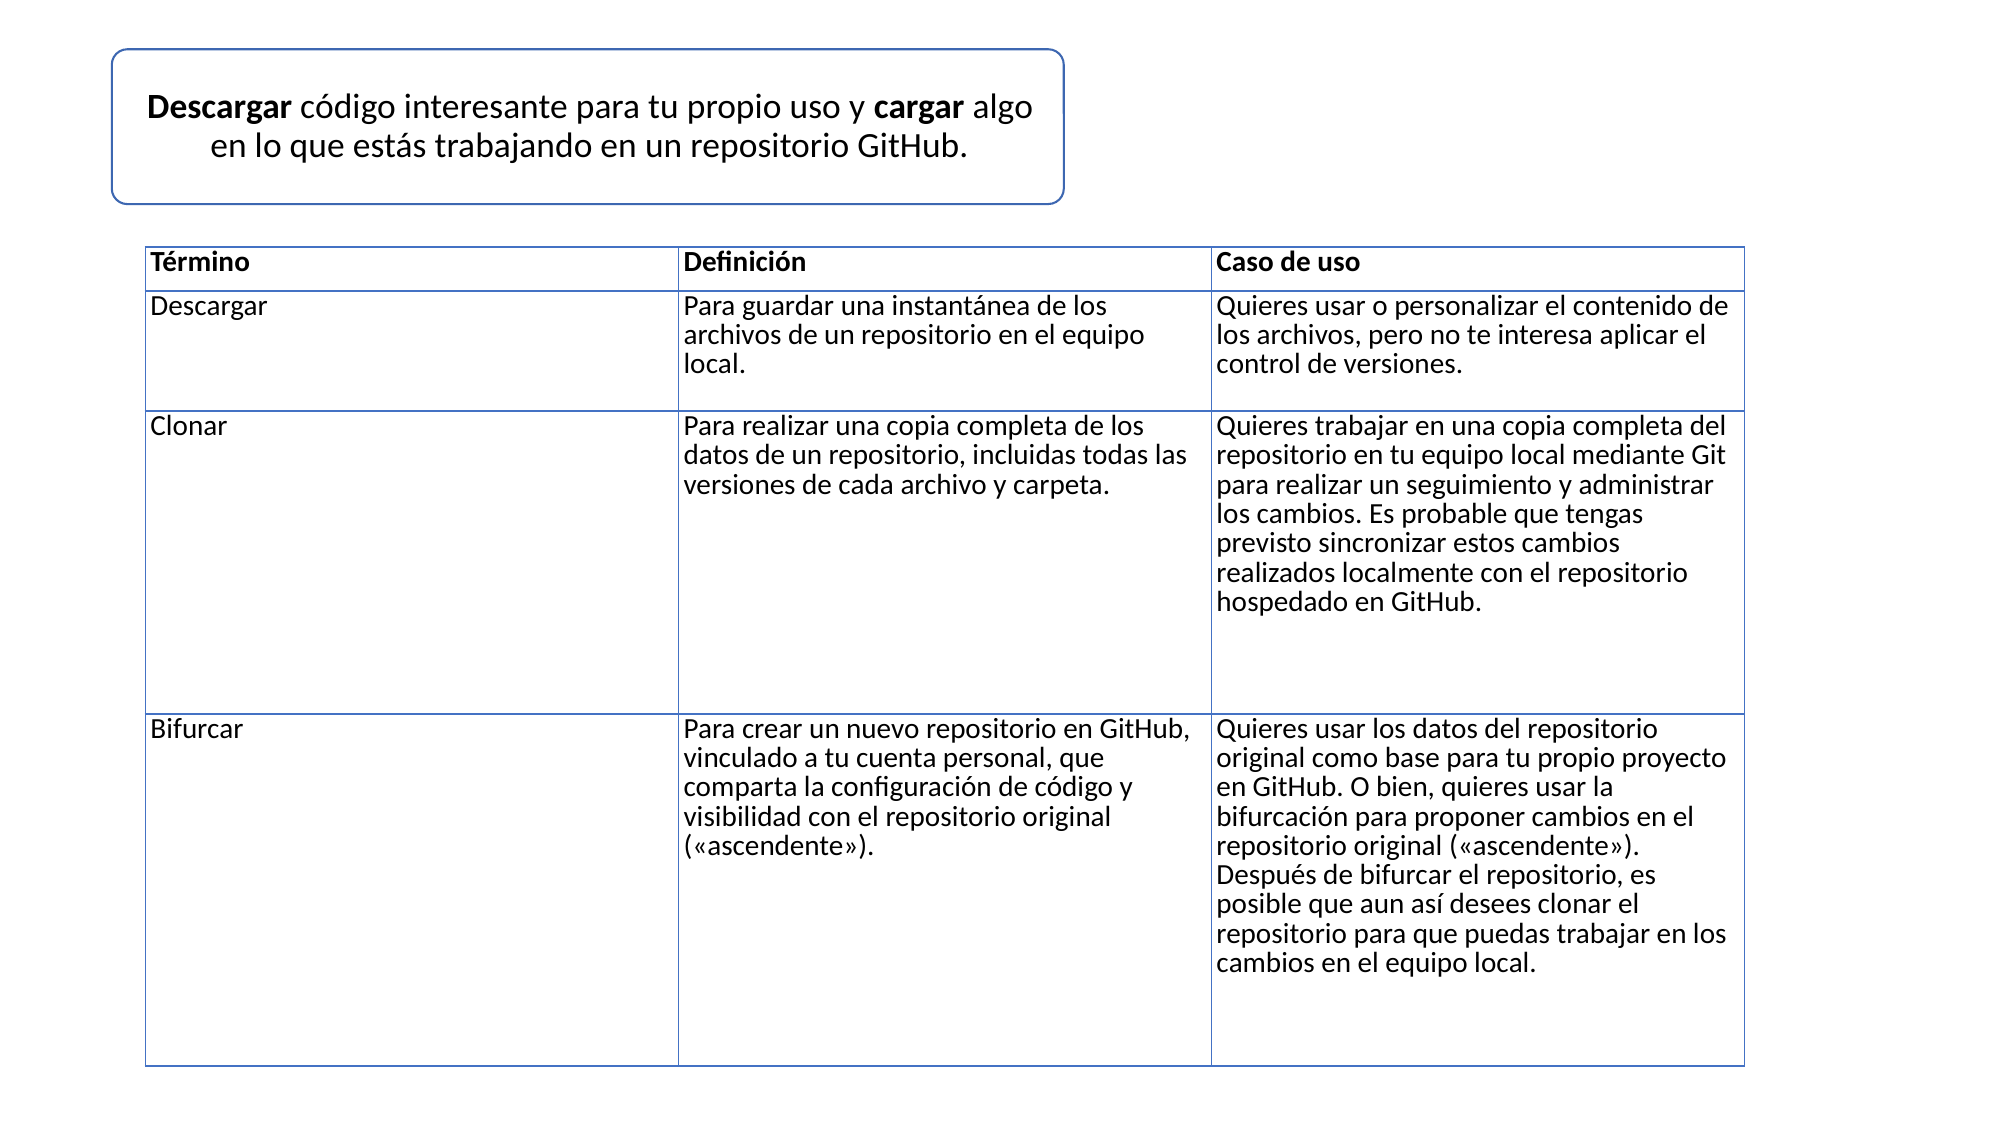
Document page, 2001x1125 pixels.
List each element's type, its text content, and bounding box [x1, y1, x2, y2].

table_cell Para crear un nuevo repositorio en GitHub, vinculado a tu cuenta personal, que comparta la configuración de código y visibilidad con el repositorio original («ascendente»). [679, 715, 1211, 1065]
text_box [111, 0, 1064, 282]
table_cell Descargar [146, 292, 678, 410]
table_cell Para realizar una copia completa de los datos de un repositorio, incluidas todas las versiones de cada archivo y carpeta. [679, 412, 1211, 713]
table_header Definición [679, 248, 1211, 290]
table_header Caso de uso [1212, 248, 1744, 290]
table_cell Para guardar una instantánea de los archivos de un repositorio en el equipo local. [679, 292, 1211, 410]
table_cell Quieres usar los datos del repositorio original como base para tu propio proyecto en GitHub. O bien, quieres usar la bifurcación para proponer cambios en el repositorio original («ascendente»). Después de bifurcar el repositorio, es posible que aun así desees clonar el repositorio para que puedas trabajar en los cambios en el equipo local. [1212, 715, 1744, 1065]
table_cell Clonar [146, 412, 678, 713]
table_cell Bifurcar [146, 715, 678, 1065]
table_cell Quieres trabajar en una copia completa del repositorio en tu equipo local mediante Git para realizar un seguimiento y administrar los cambios. Es probable que tengas previsto sincronizar estos cambios realizados localmente con el repositorio hospedado en GitHub. [1212, 412, 1744, 713]
table_header Término [146, 282, 678, 290]
table_cell Quieres usar o personalizar el contenido de los archivos, pero no te interesa aplicar el control de versiones. [1212, 292, 1744, 410]
